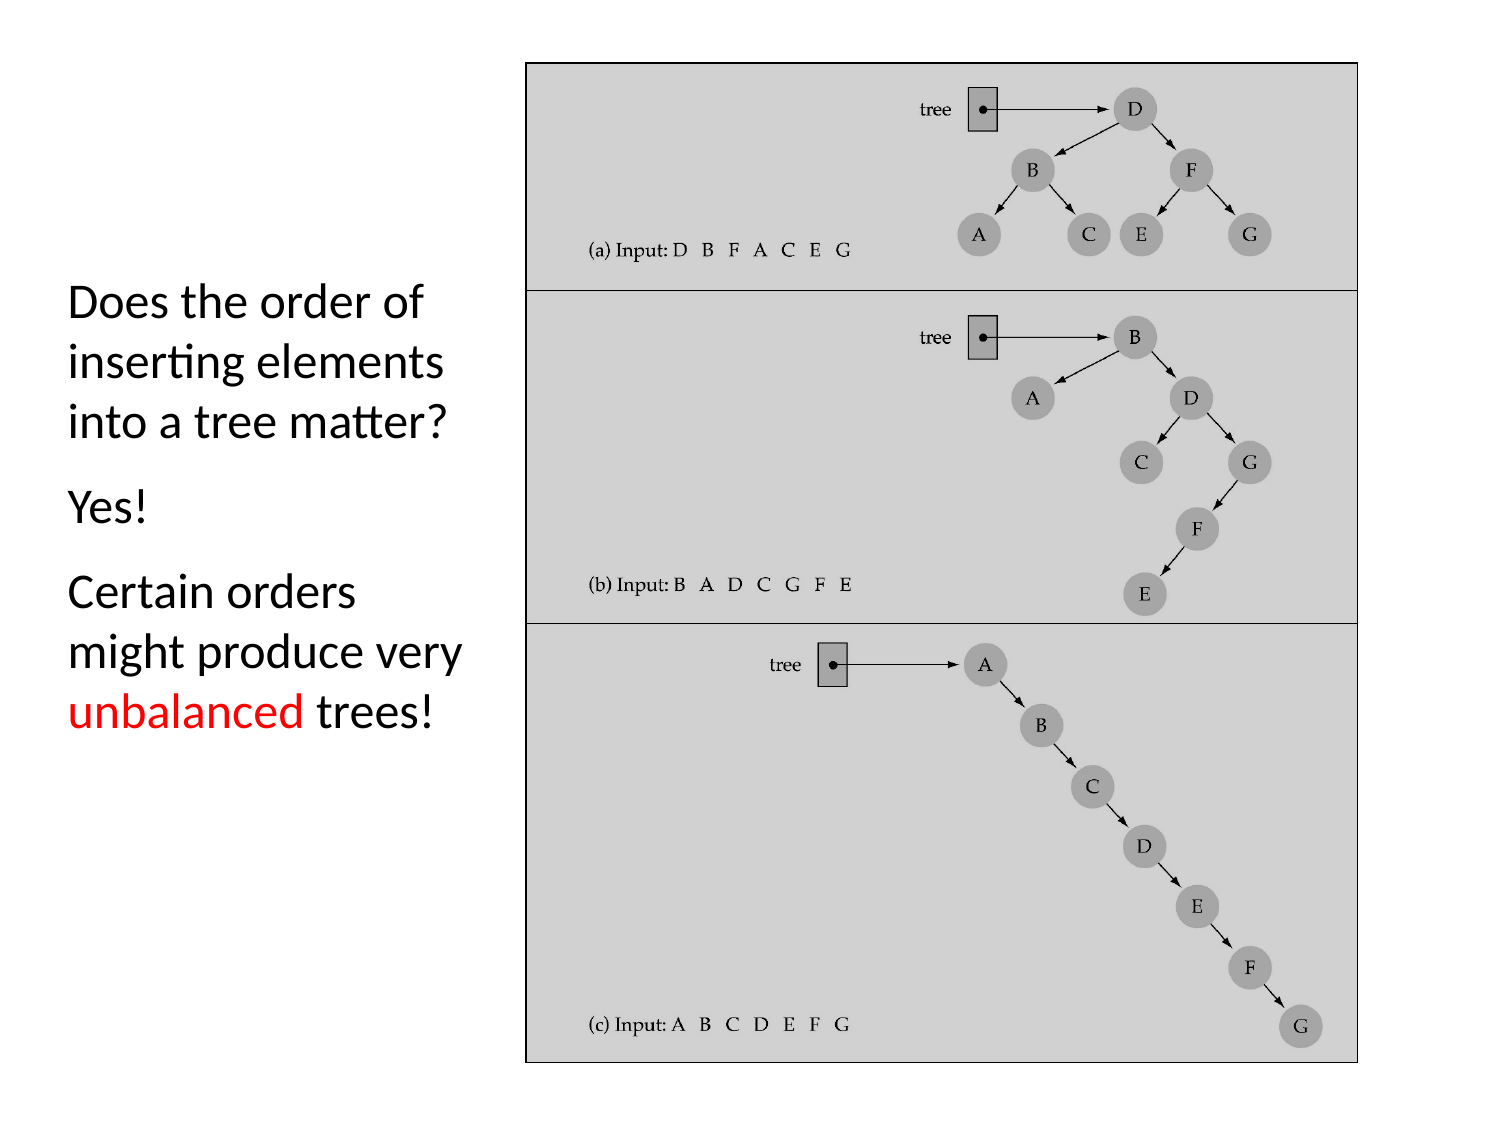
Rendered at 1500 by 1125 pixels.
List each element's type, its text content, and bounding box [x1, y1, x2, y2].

picture [524, 62, 1358, 1063]
text_box Does the order of inserting elements into a tree matter? Yes! Certain orders might produce very unbalanced trees! [53, 231, 488, 775]
